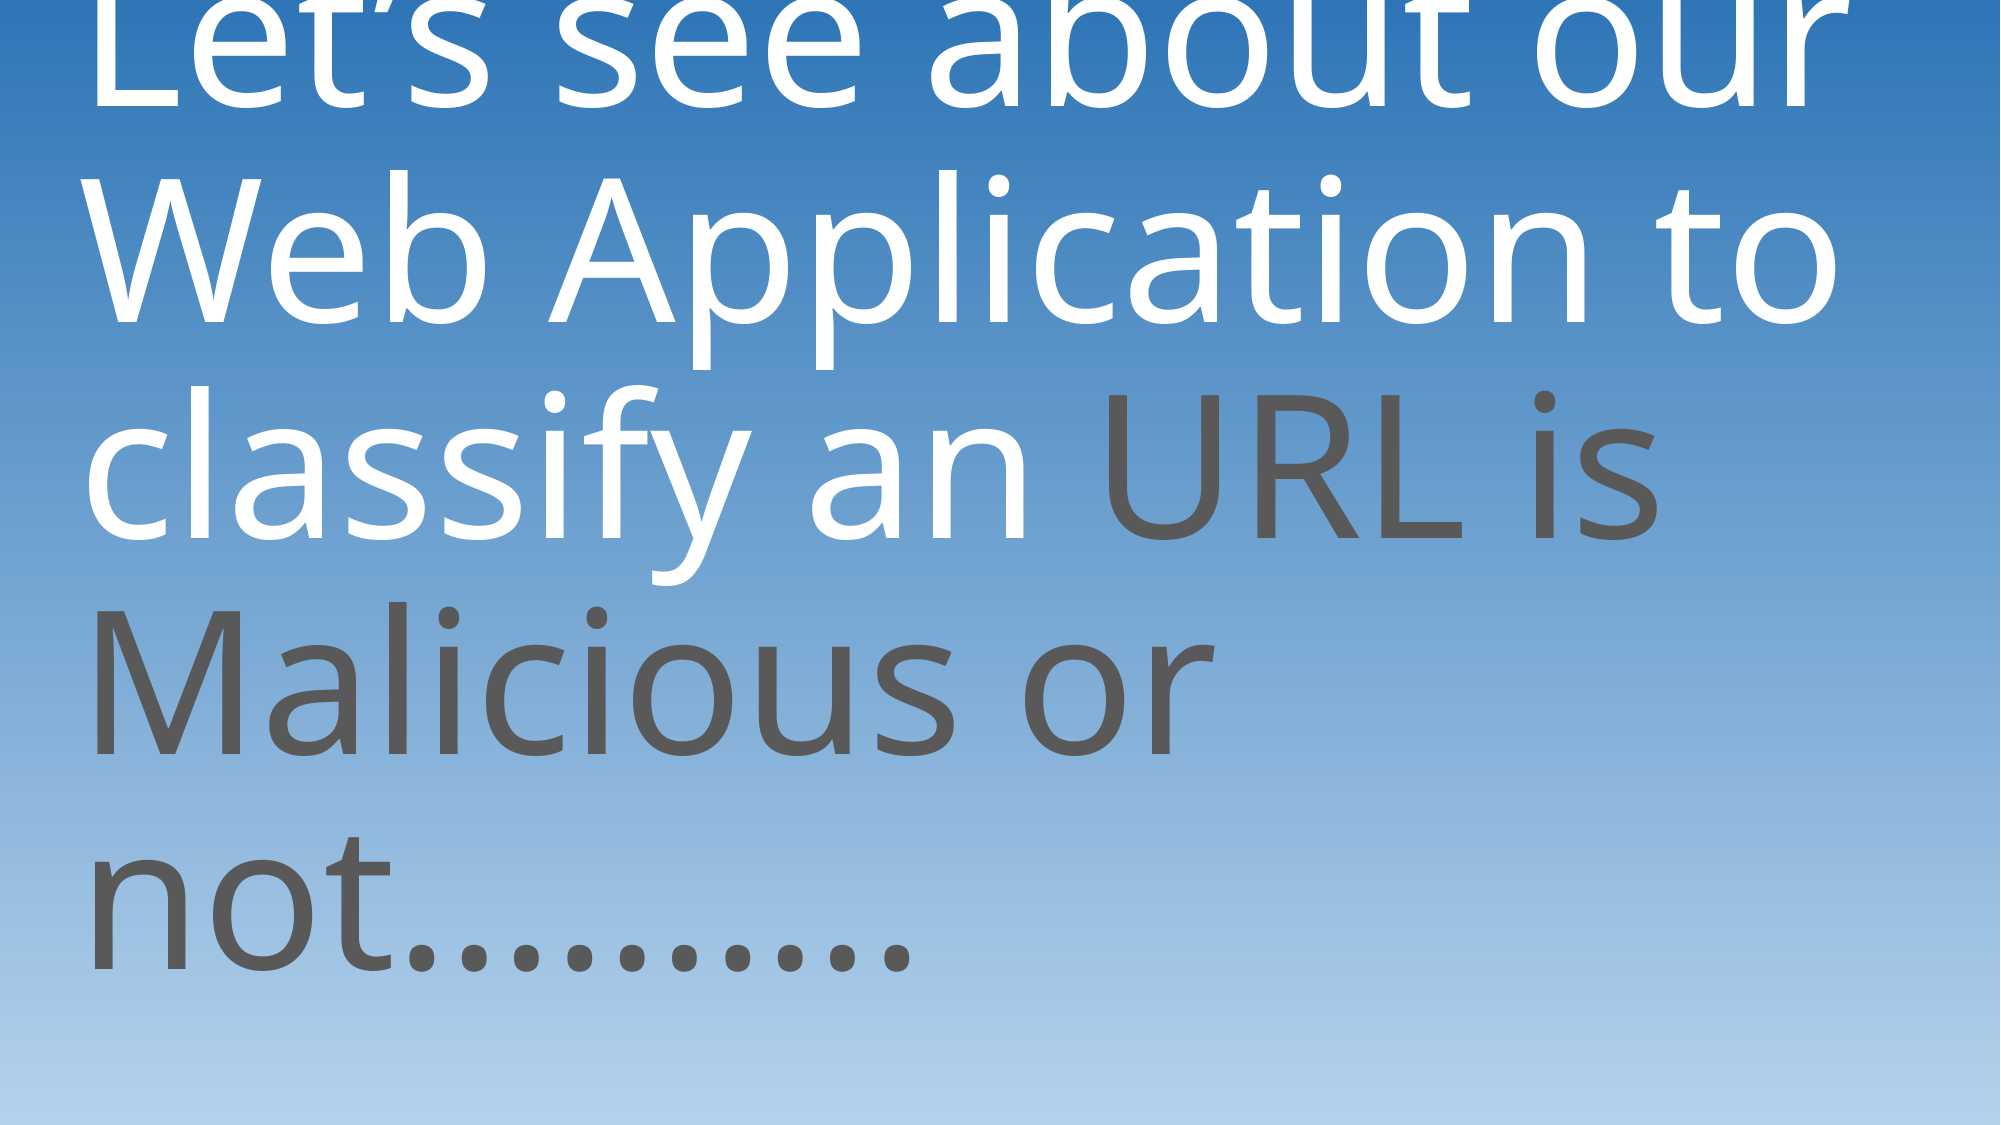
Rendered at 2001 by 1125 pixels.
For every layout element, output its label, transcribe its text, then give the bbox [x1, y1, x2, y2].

title Let’s see about our Web Application to classify an URL is Malicious or not………. [63, 364, 1979, 583]
